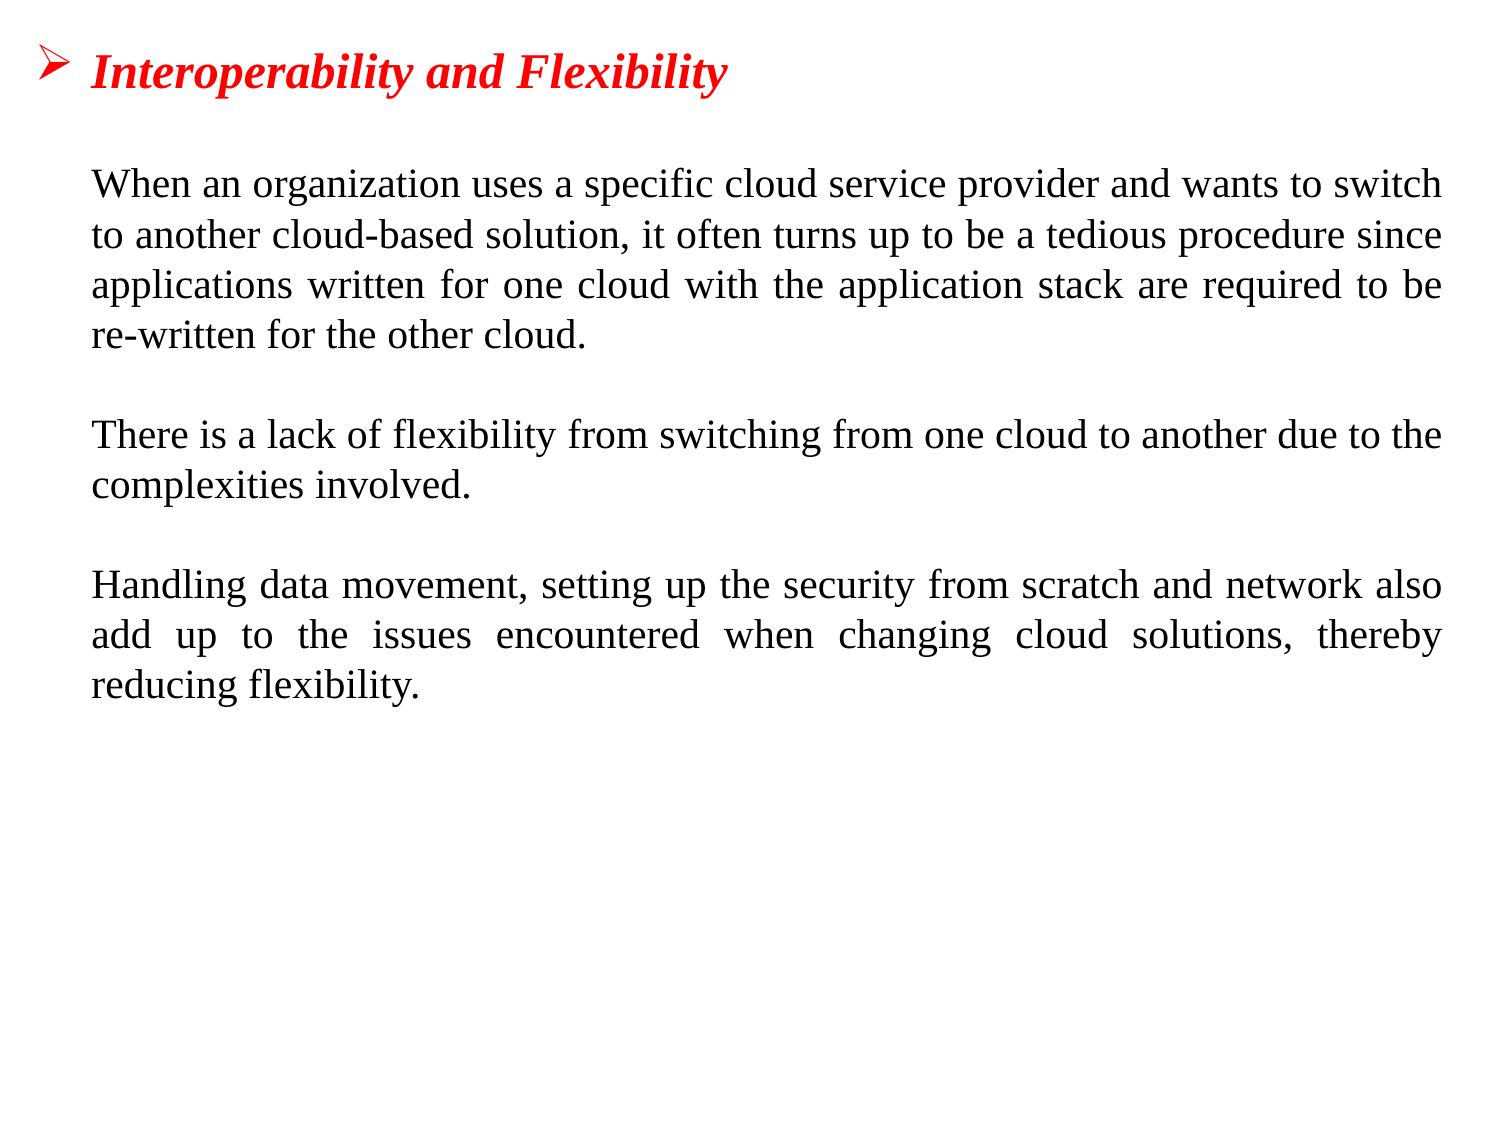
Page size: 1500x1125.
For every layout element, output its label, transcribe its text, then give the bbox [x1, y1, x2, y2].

text_box When an organization uses a specific cloud service provider and wants to switch to another cloud-based solution, it often turns up to be a tedious procedure since applications written for one cloud with the application stack are required to be re-written for the other cloud. There is a lack of flexibility from switching from one cloud to another due to the complexities involved. Handling data movement, setting up the security from scratch and network also add up to the issues encountered when changing cloud solutions, thereby reducing flexibility. [76, 148, 1459, 714]
text_box Interoperability and Flexibility [20, 30, 744, 106]
